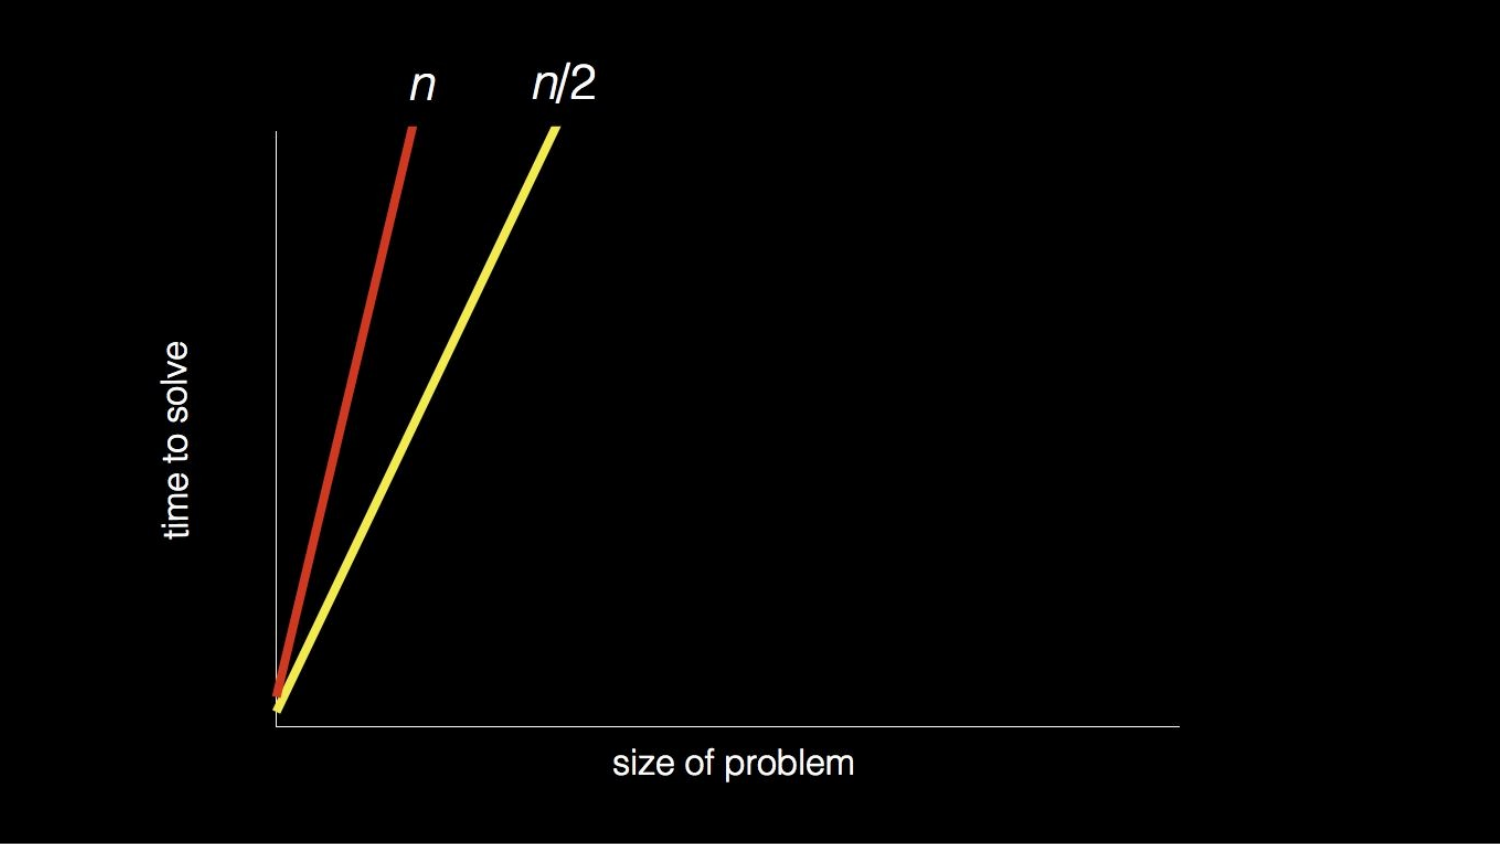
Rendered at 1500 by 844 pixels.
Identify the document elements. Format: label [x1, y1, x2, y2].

text_box [24, 24, 1437, 819]
